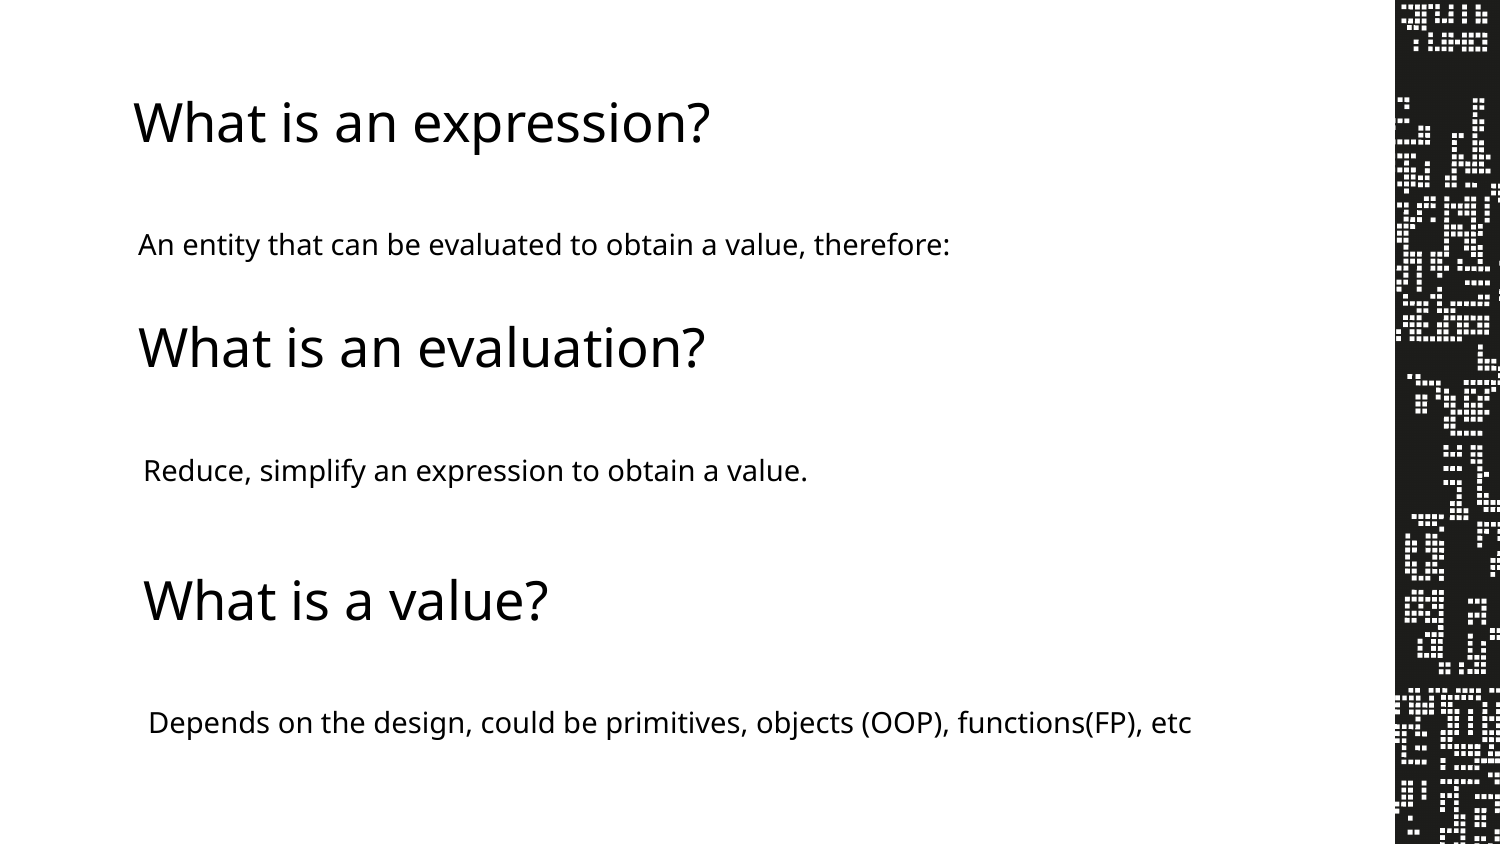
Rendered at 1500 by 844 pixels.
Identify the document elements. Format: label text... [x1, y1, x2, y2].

text_box Depends on the design, could be primitives, objects (OOP), functions(FP), etc [133, 689, 1256, 769]
title What is an expression? [118, 72, 1382, 167]
title What is an evaluation? [123, 298, 1387, 393]
picture [1395, 0, 1500, 844]
text_box An entity that can be evaluated to obtain a value, therefore: [123, 211, 1246, 291]
title What is a value? [128, 550, 1392, 645]
text_box Reduce, simplify an expression to obtain a value. [128, 437, 1251, 517]
